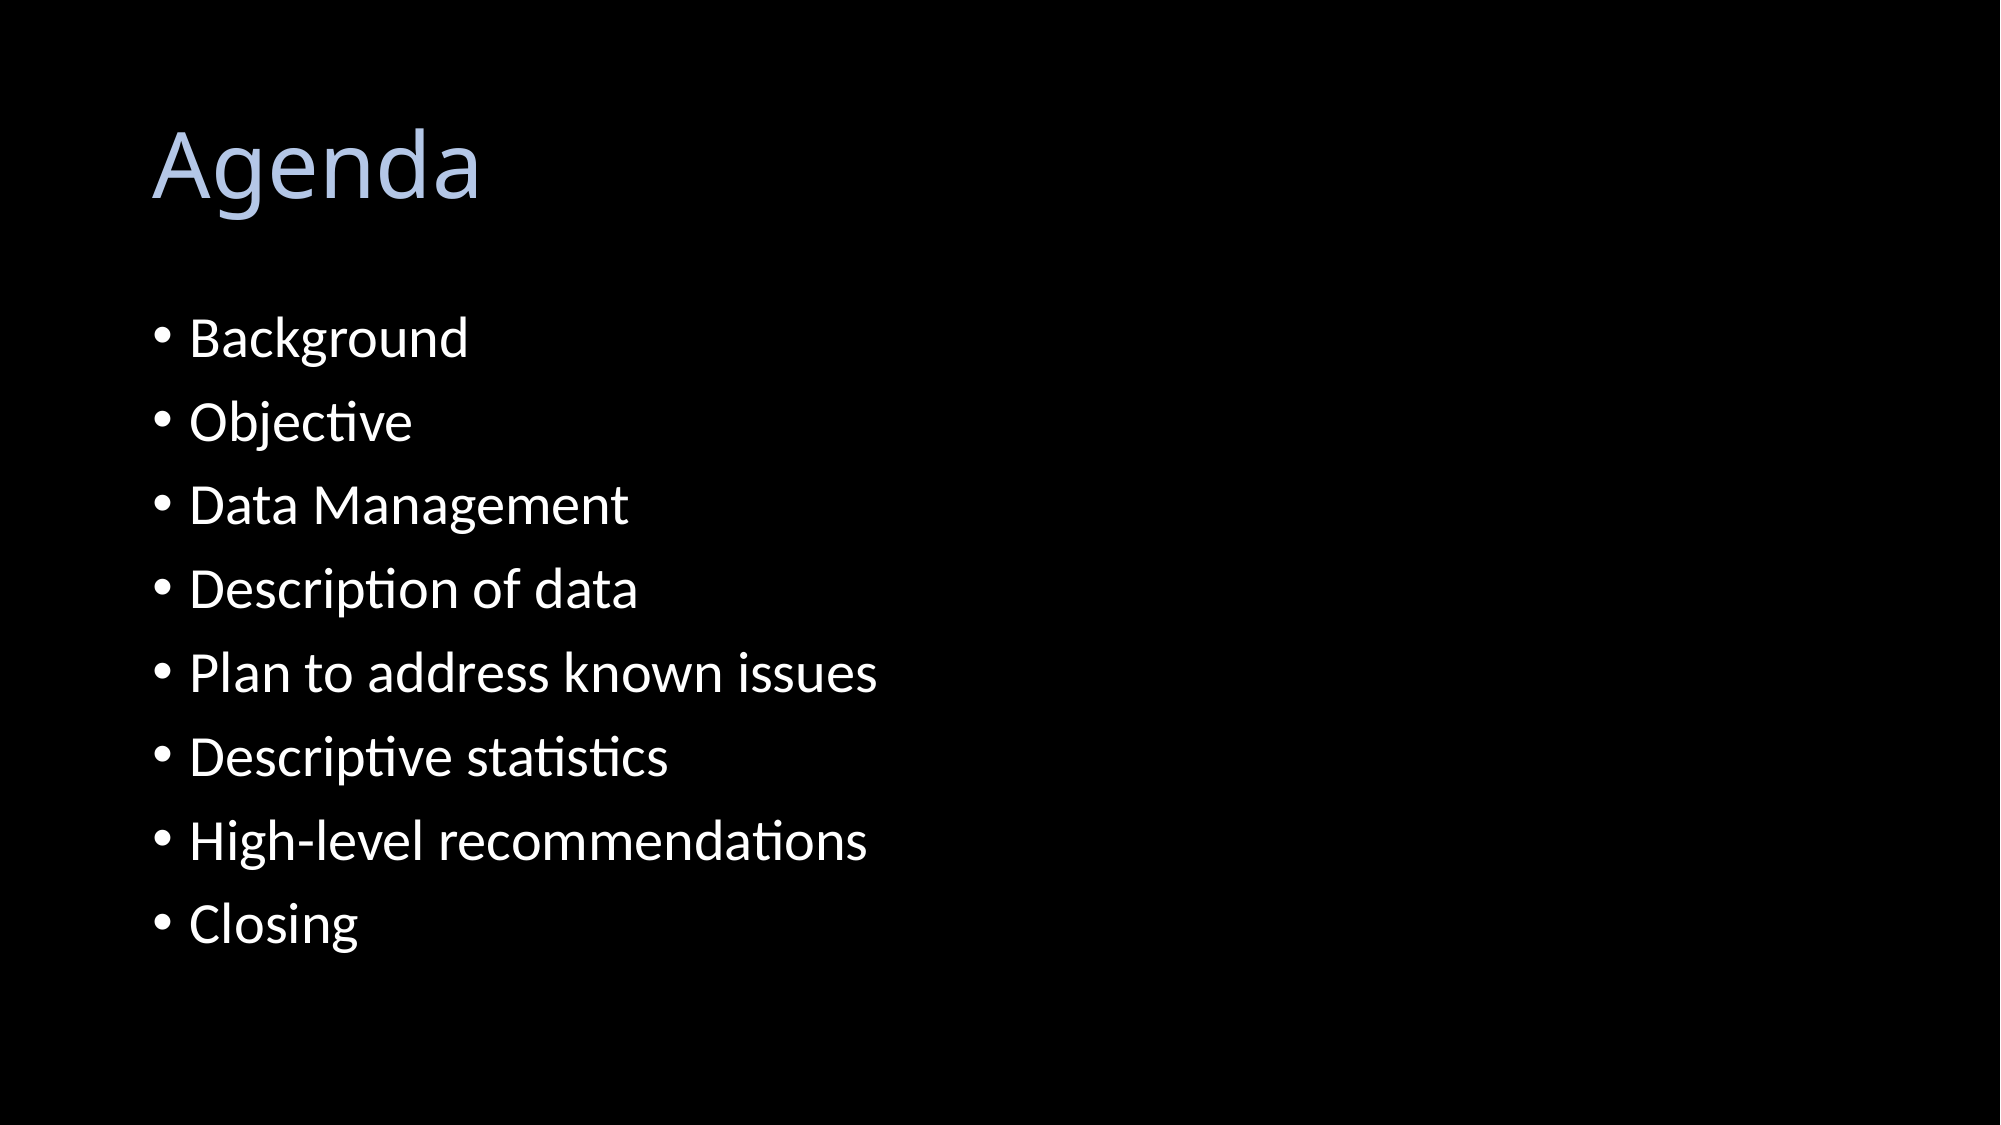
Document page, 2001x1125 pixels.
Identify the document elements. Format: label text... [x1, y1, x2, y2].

list Background Objective Data Management Description of data Plan to address known issues Descriptive statistics High-level recommendations Closing [137, 299, 1863, 1014]
title Agenda [137, 59, 1863, 278]
